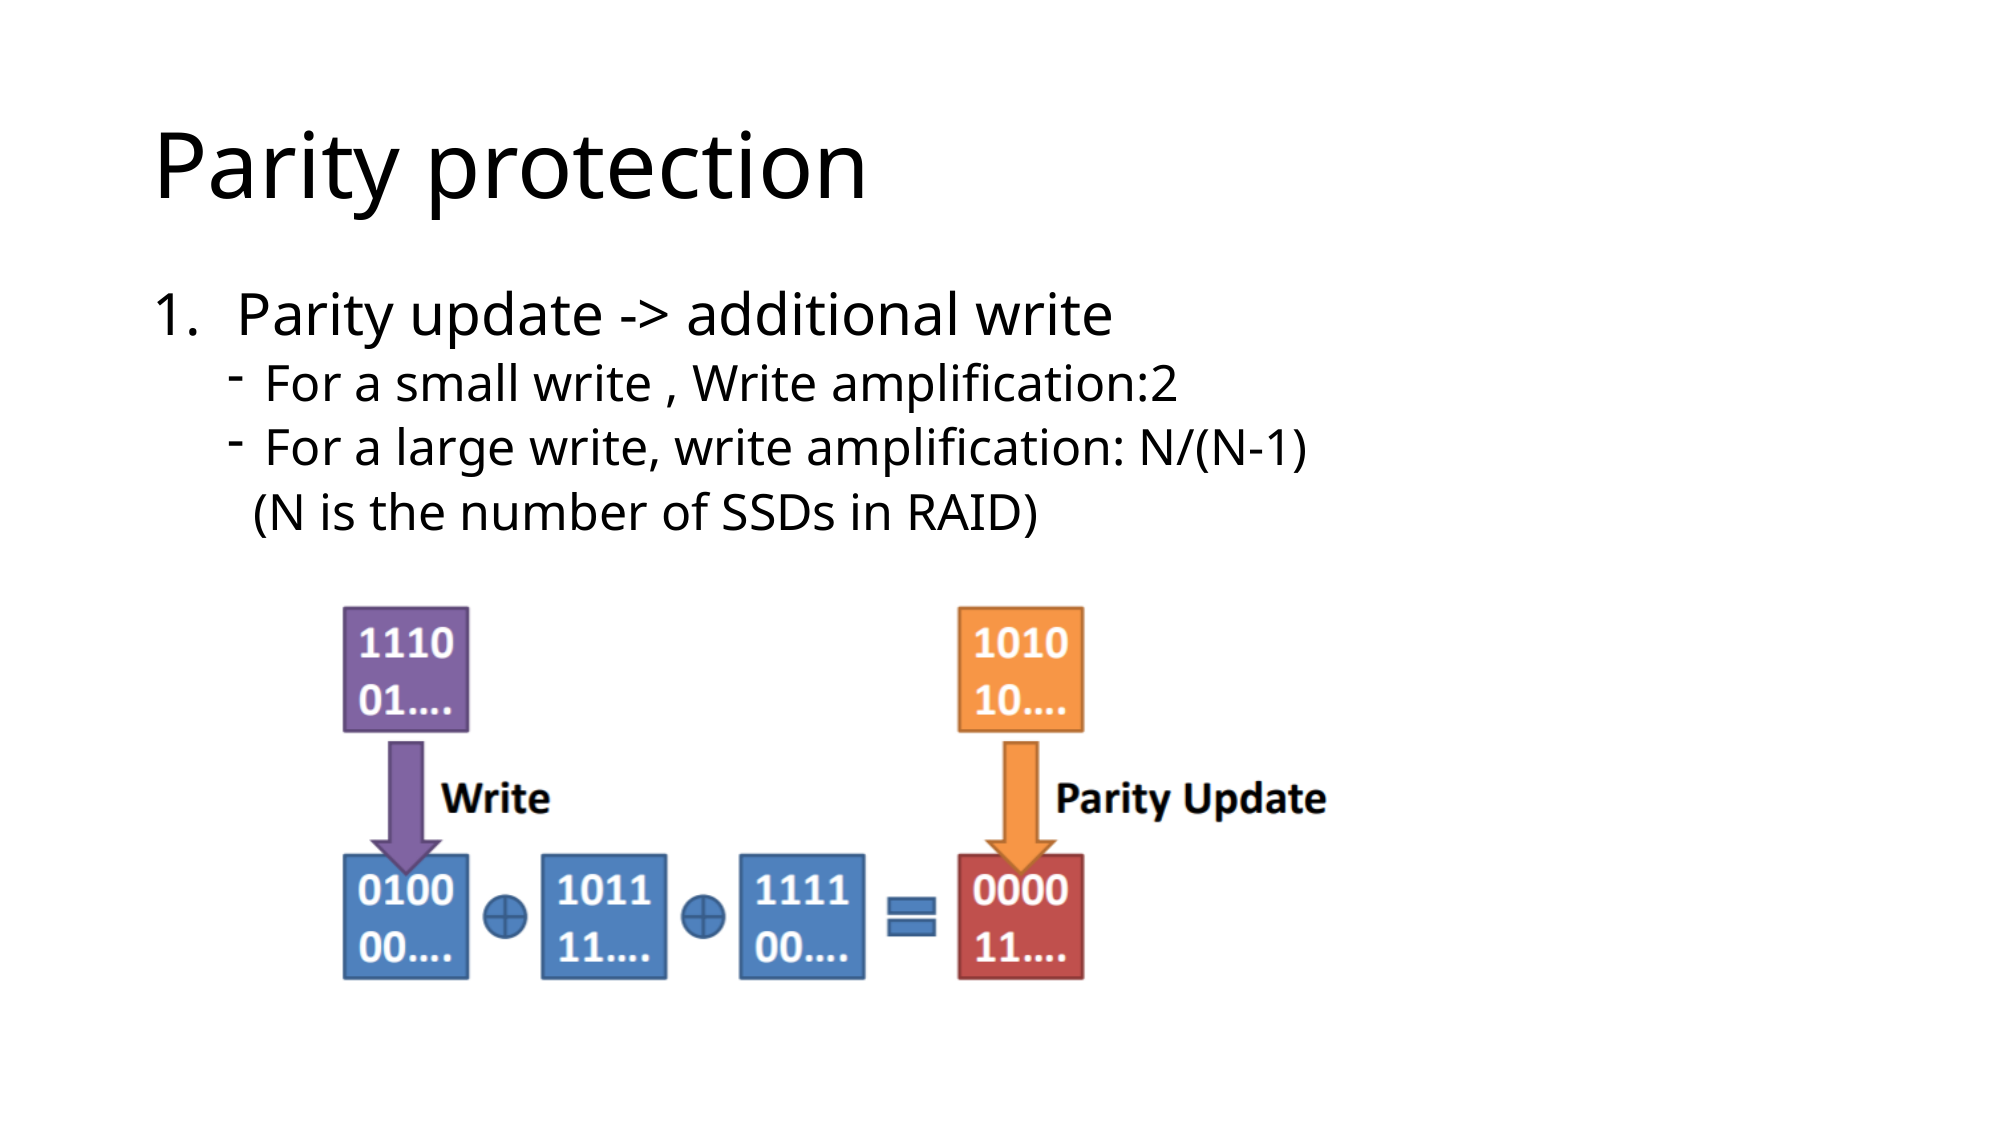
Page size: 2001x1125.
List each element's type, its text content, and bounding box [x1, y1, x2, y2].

list Parity update -> additional write For a small write , Write amplification:2 For a large write, write amplification: N/(N-1) (N is the number of SSDs in RAID) [137, 277, 1863, 1014]
picture [303, 562, 1348, 999]
title Parity protection [137, 59, 1863, 277]
